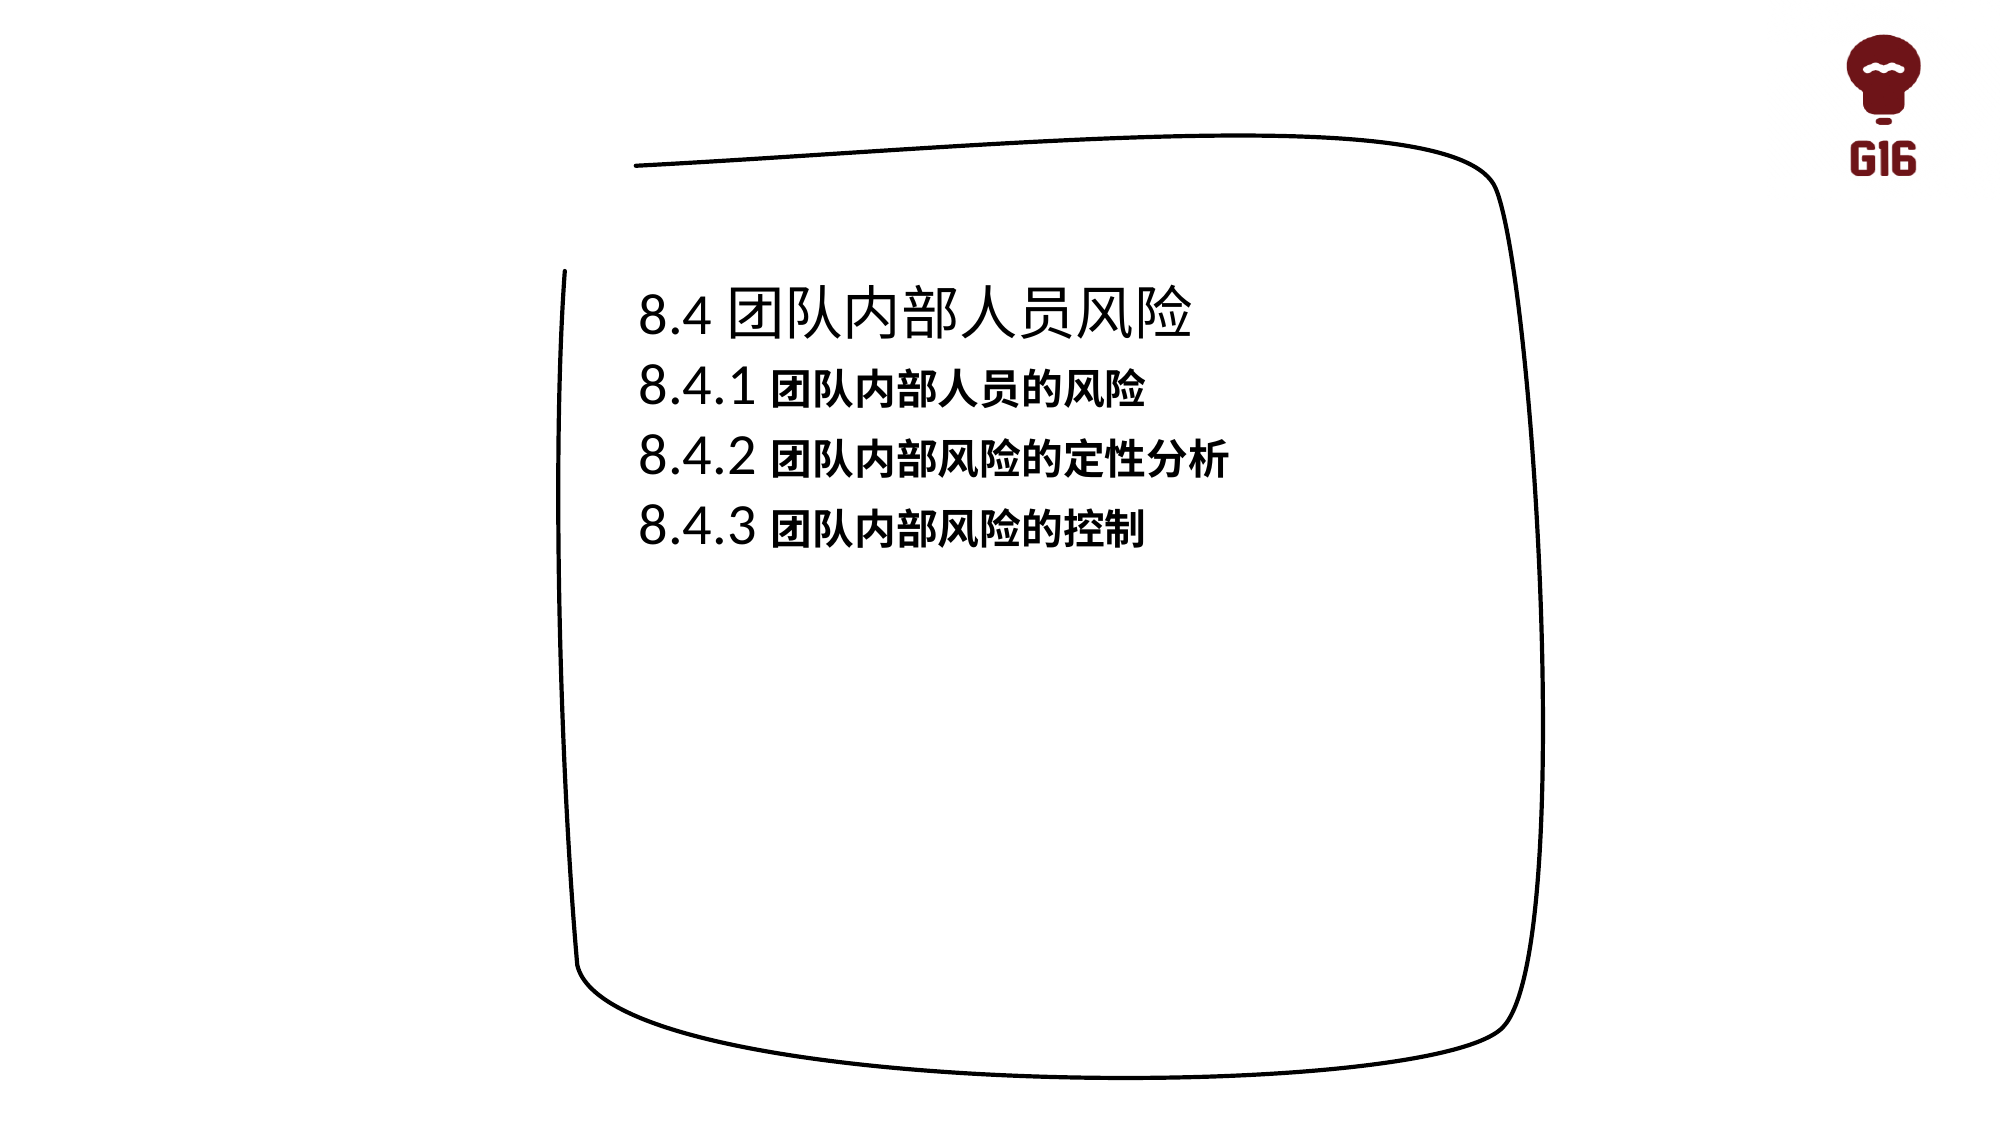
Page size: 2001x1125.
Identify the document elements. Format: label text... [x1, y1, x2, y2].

picture [1767, 0, 2000, 200]
text_box 8.4团队内部人员风险 8.4.1团队内部人员的风险 8.4.2团队内部风险的定性分析 8.4.3团队内部风险的控制 [624, 269, 1478, 774]
text_box [557, 134, 1544, 1079]
